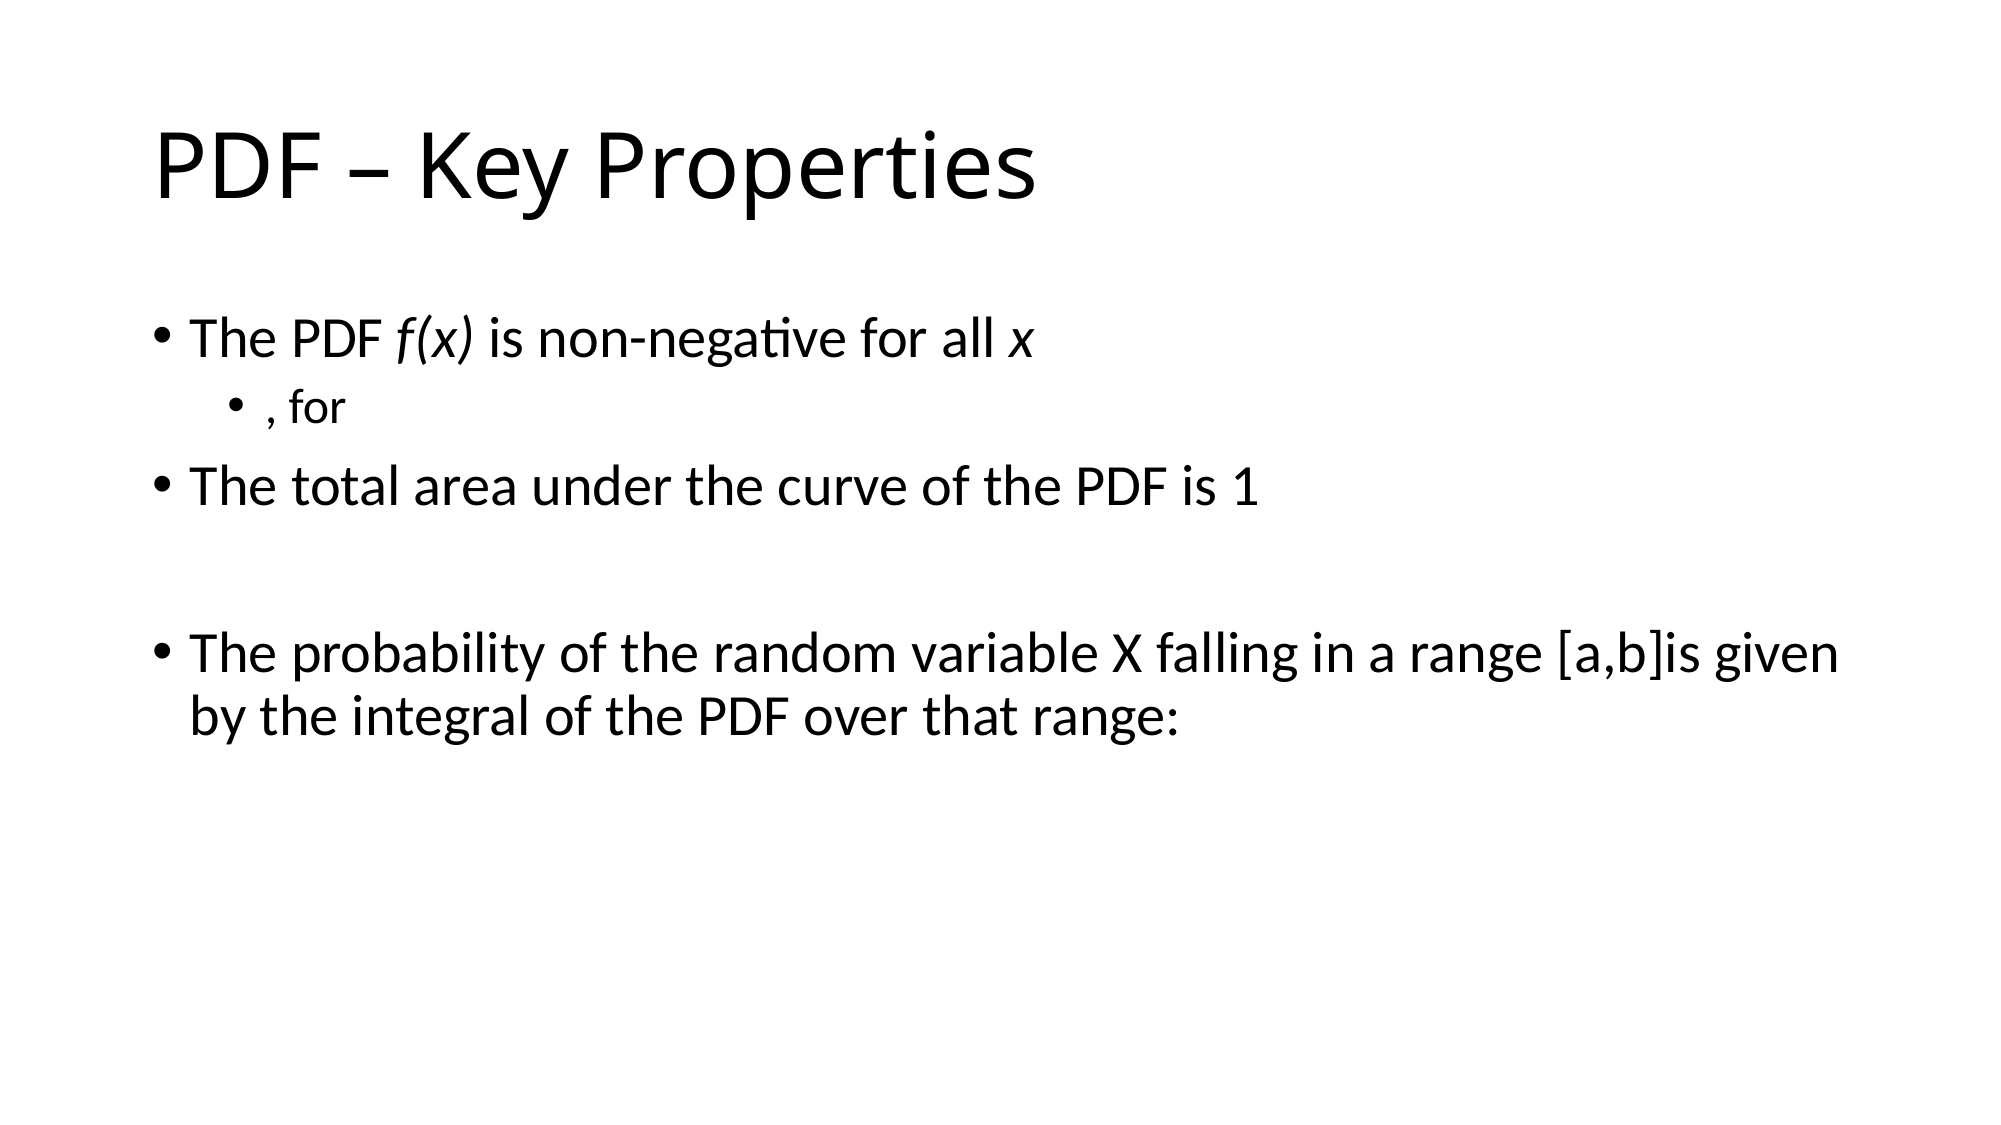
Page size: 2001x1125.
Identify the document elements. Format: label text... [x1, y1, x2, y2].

title PDF – Key Properties [137, 59, 1863, 278]
